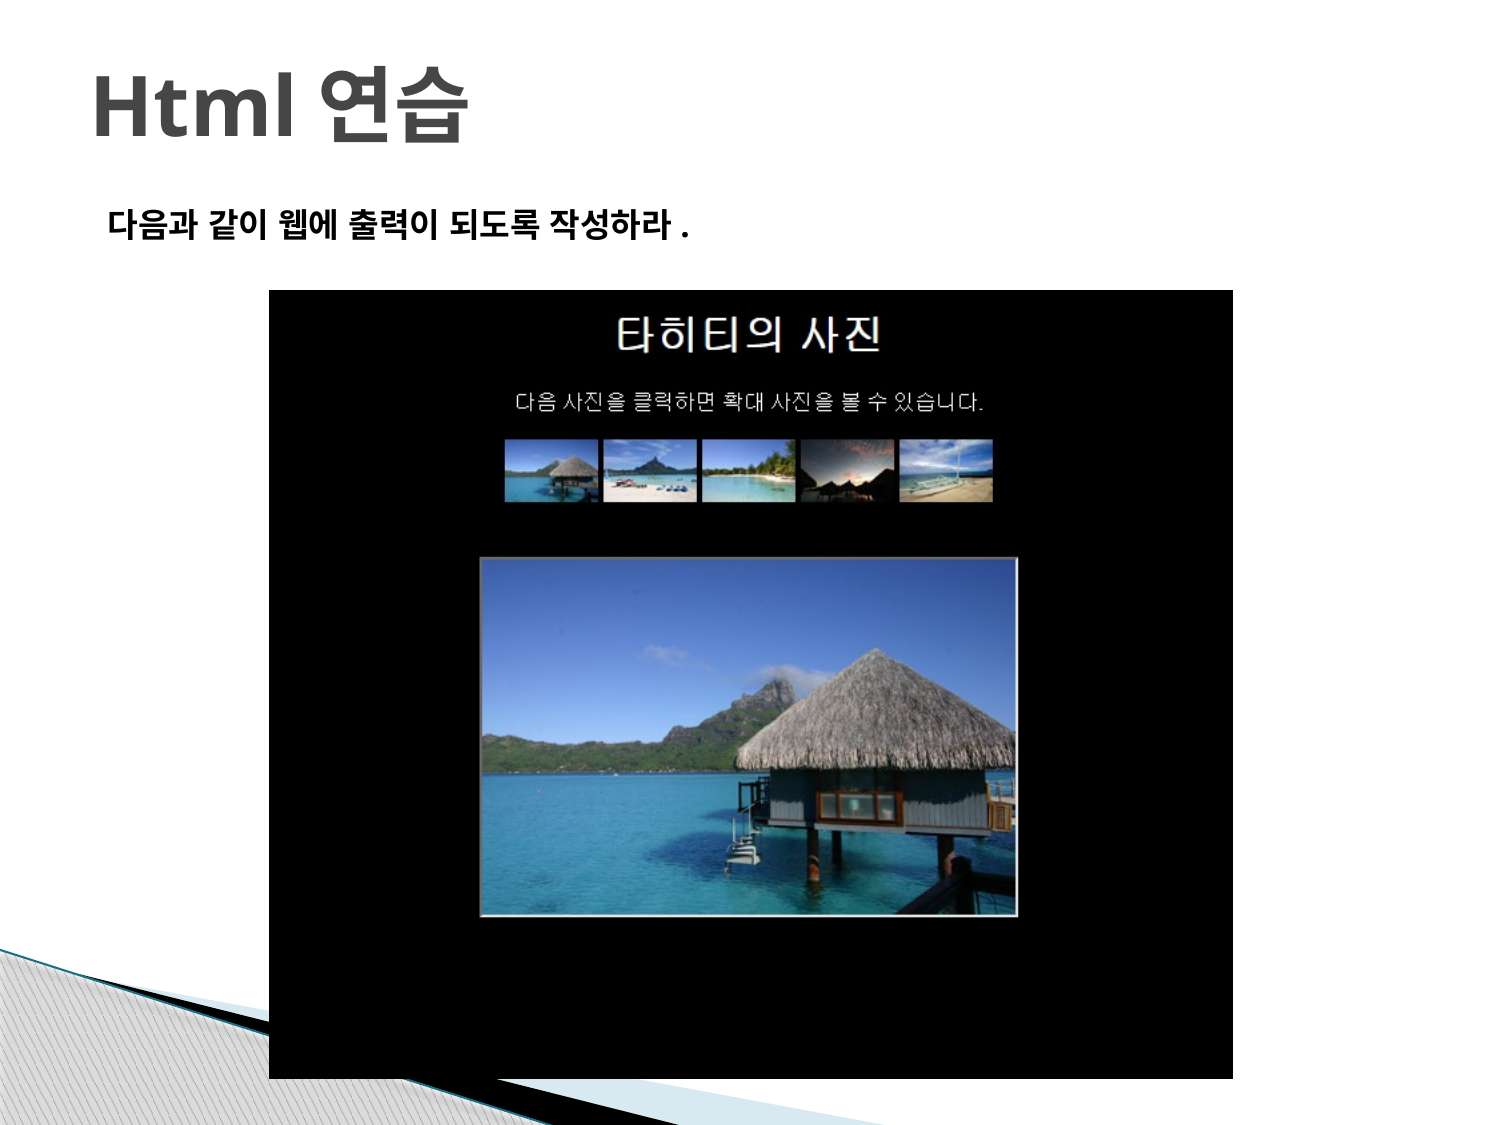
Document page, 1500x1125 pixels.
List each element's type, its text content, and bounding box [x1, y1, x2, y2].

title Html연습 [75, 45, 1425, 161]
list 다음과 같이 웹에 출력이 되도록 작성하라. [75, 196, 1425, 1071]
picture [269, 290, 1233, 1079]
